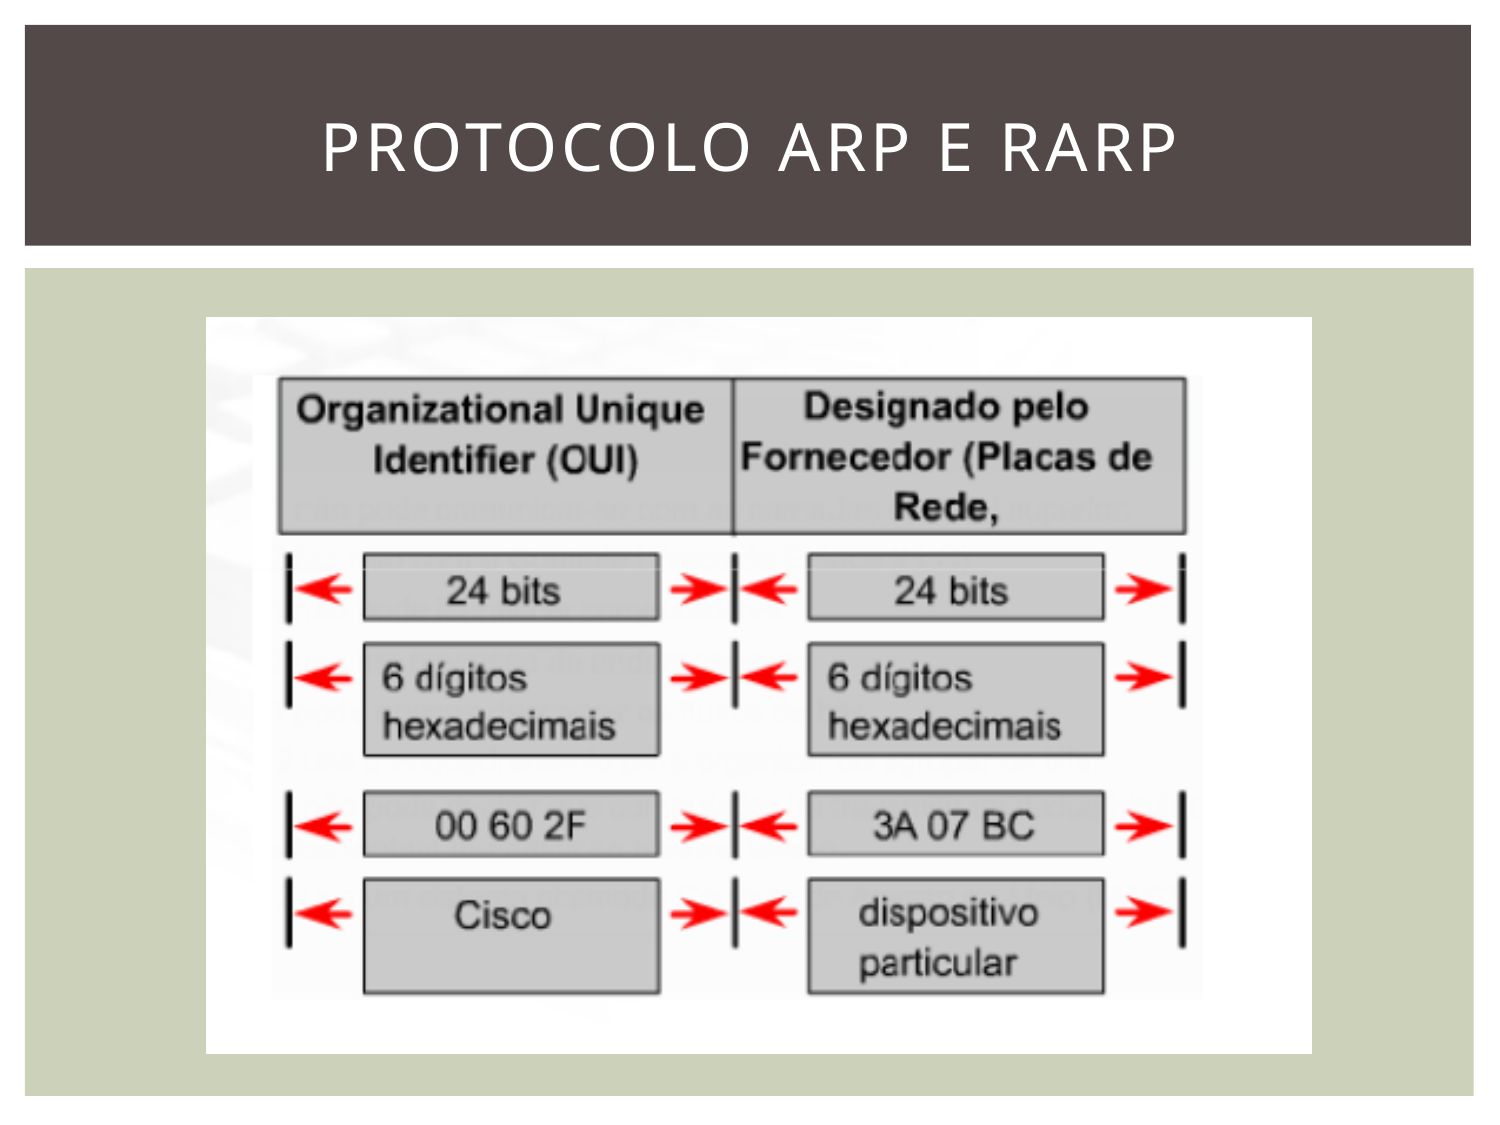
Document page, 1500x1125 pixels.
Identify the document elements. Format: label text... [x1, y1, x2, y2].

title PROTOCOLO ARP E RARP [62, 58, 1438, 232]
picture [206, 317, 1312, 1055]
